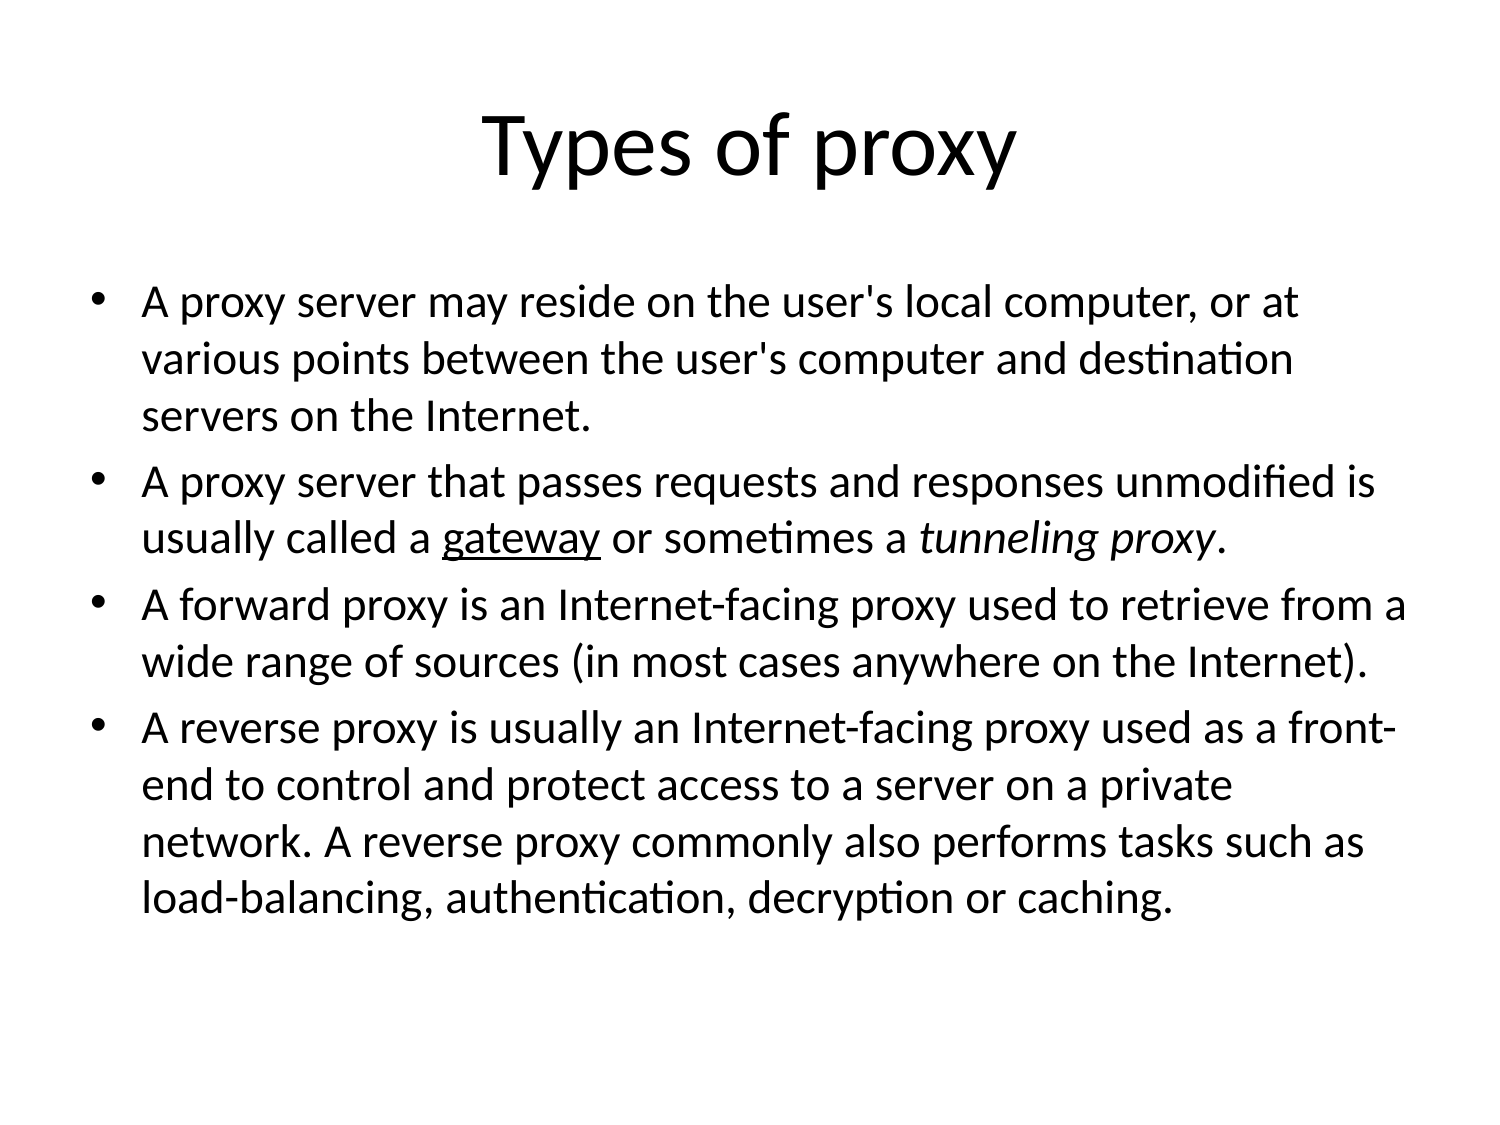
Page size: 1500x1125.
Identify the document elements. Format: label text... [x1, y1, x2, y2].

title Types of proxy [75, 45, 1425, 233]
list A proxy server may reside on the user's local computer, or at various points between the user's computer and destination servers on the Internet. A proxy server that passes requests and responses unmodified is usually called a gateway or sometimes a tunneling proxy. A forward proxy is an Internet-facing proxy used to retrieve from a wide range of sources (in most cases anywhere on the Internet). A reverse proxy is usually an Internet-facing proxy used as a front-end to control and protect access to a server on a private network. A reverse proxy commonly also performs tasks such as load-balancing, authentication, decryption or caching. [75, 262, 1425, 1050]
